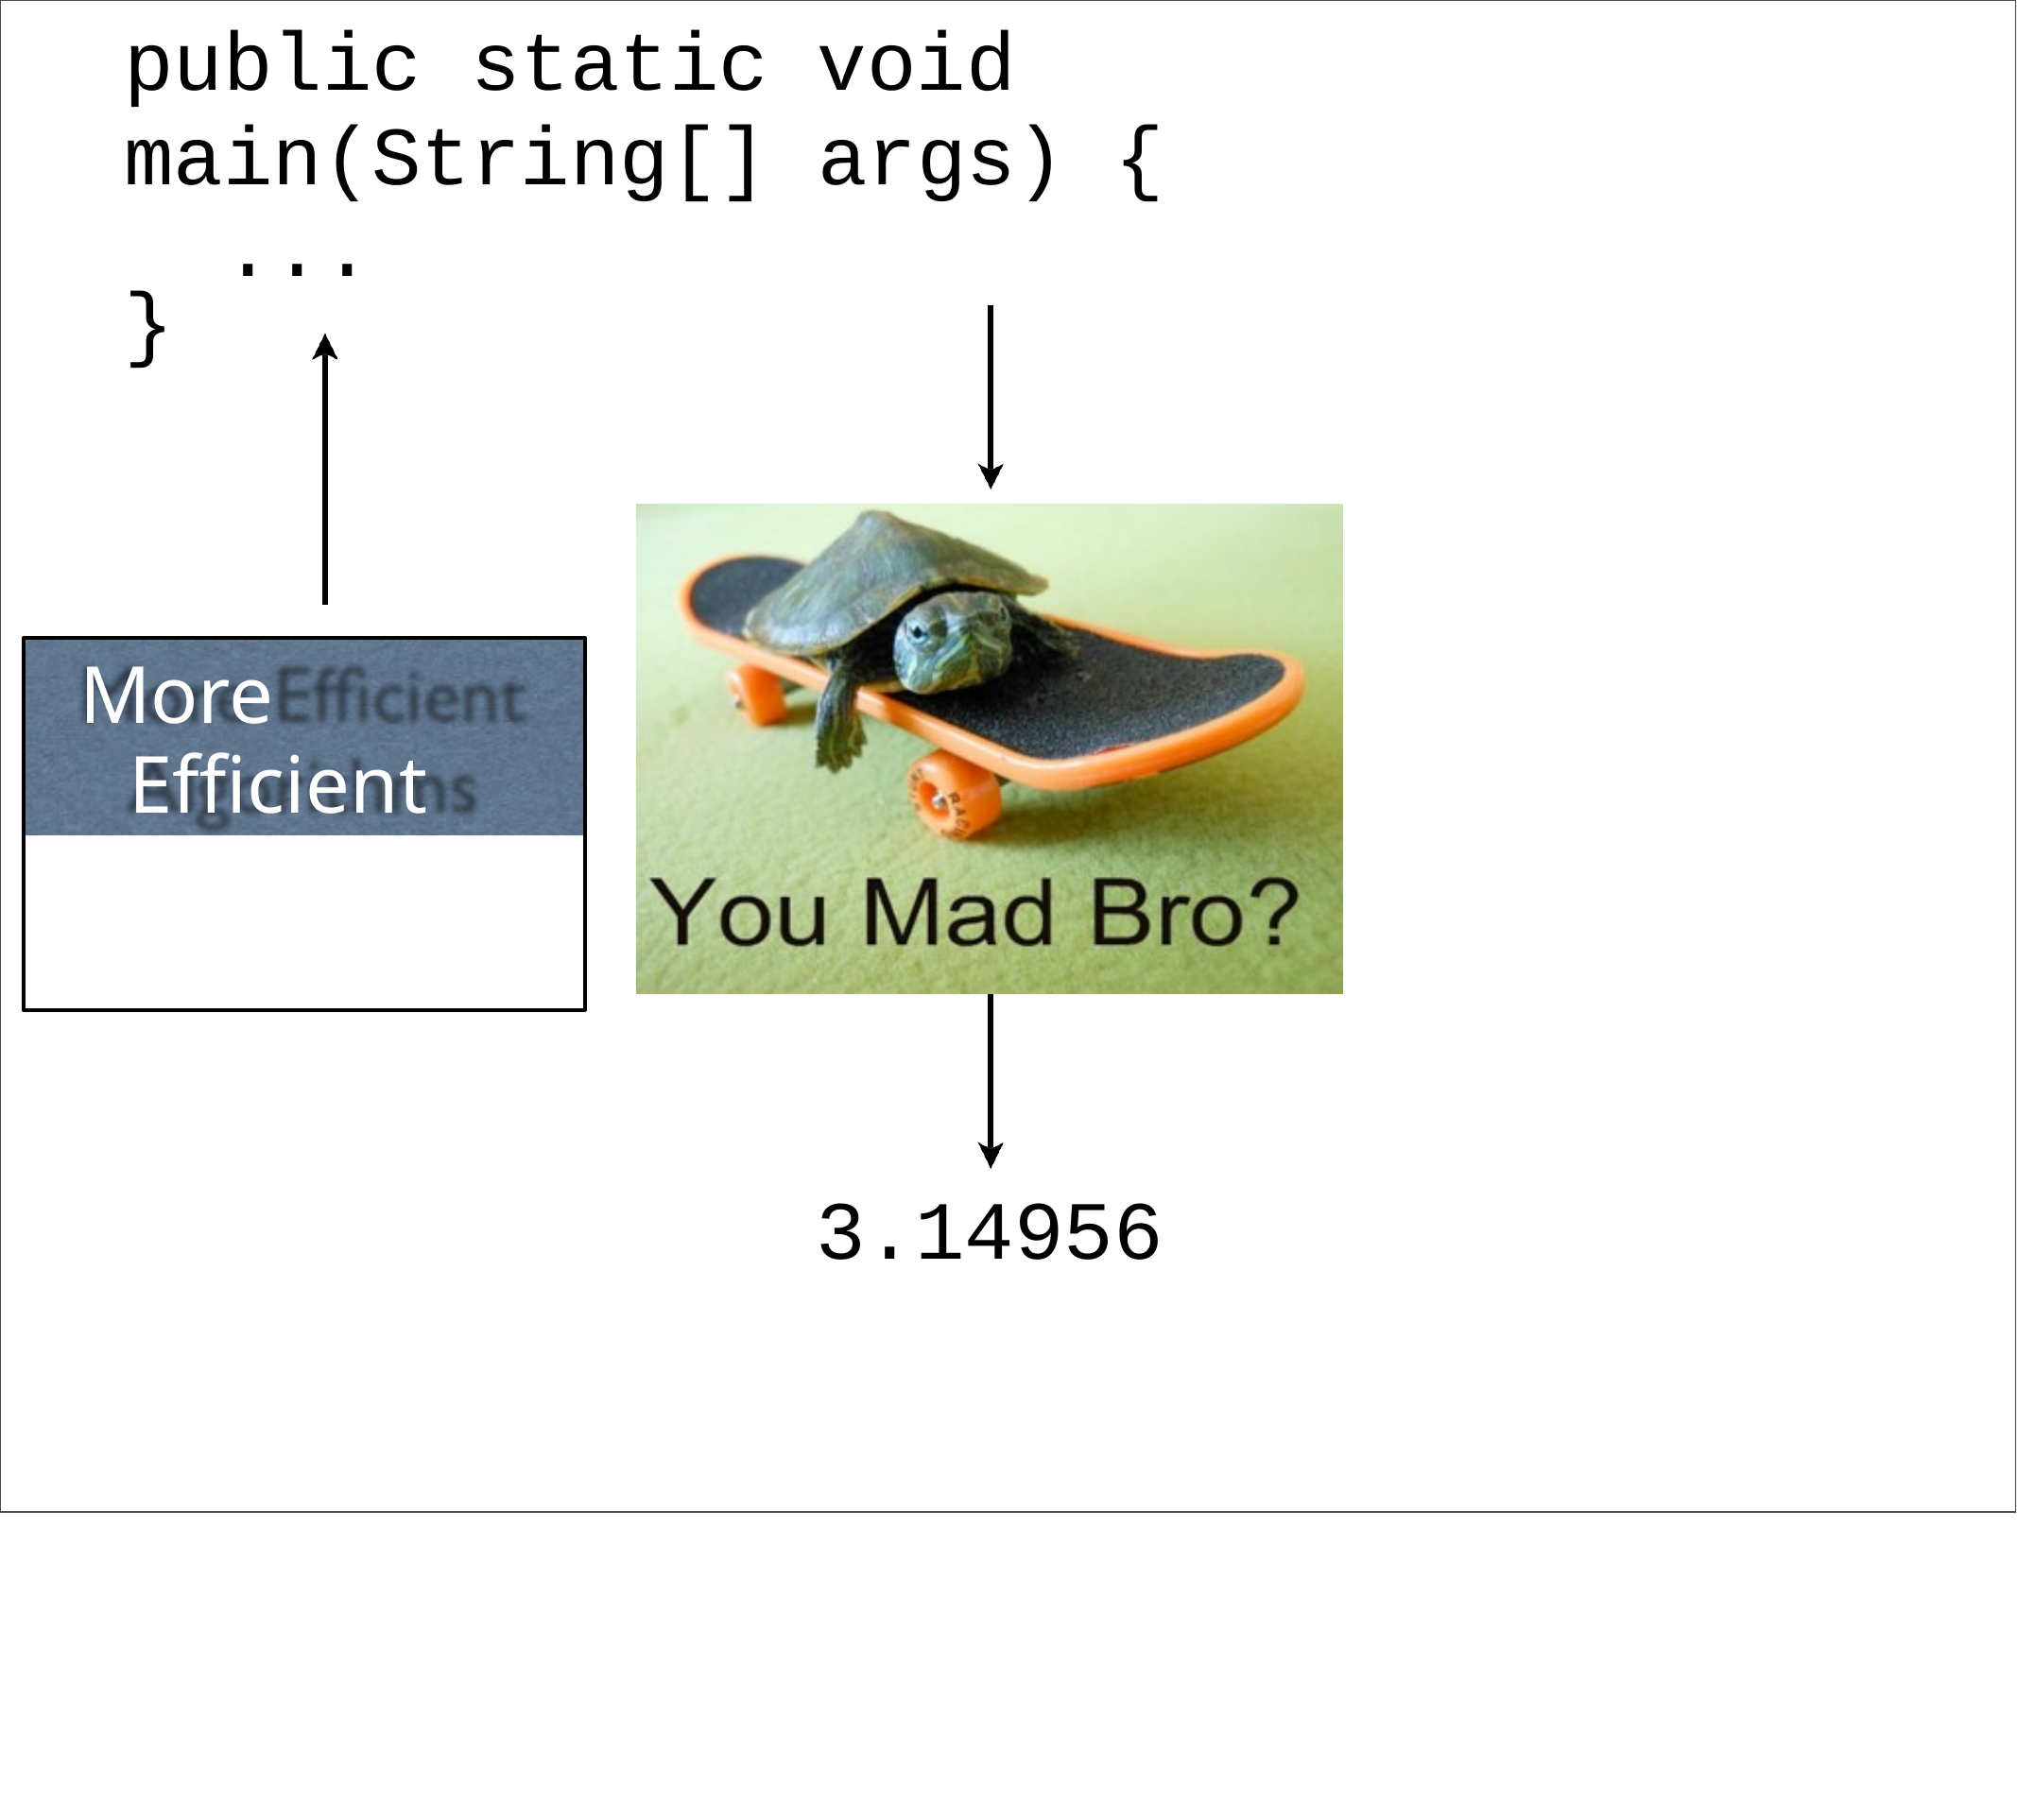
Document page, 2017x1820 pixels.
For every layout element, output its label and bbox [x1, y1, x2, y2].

text_box [976, 304, 1004, 489]
text_box [23, 637, 585, 839]
text_box [311, 333, 338, 605]
text_box [0, 0, 2017, 1512]
text_box [635, 504, 1344, 1169]
